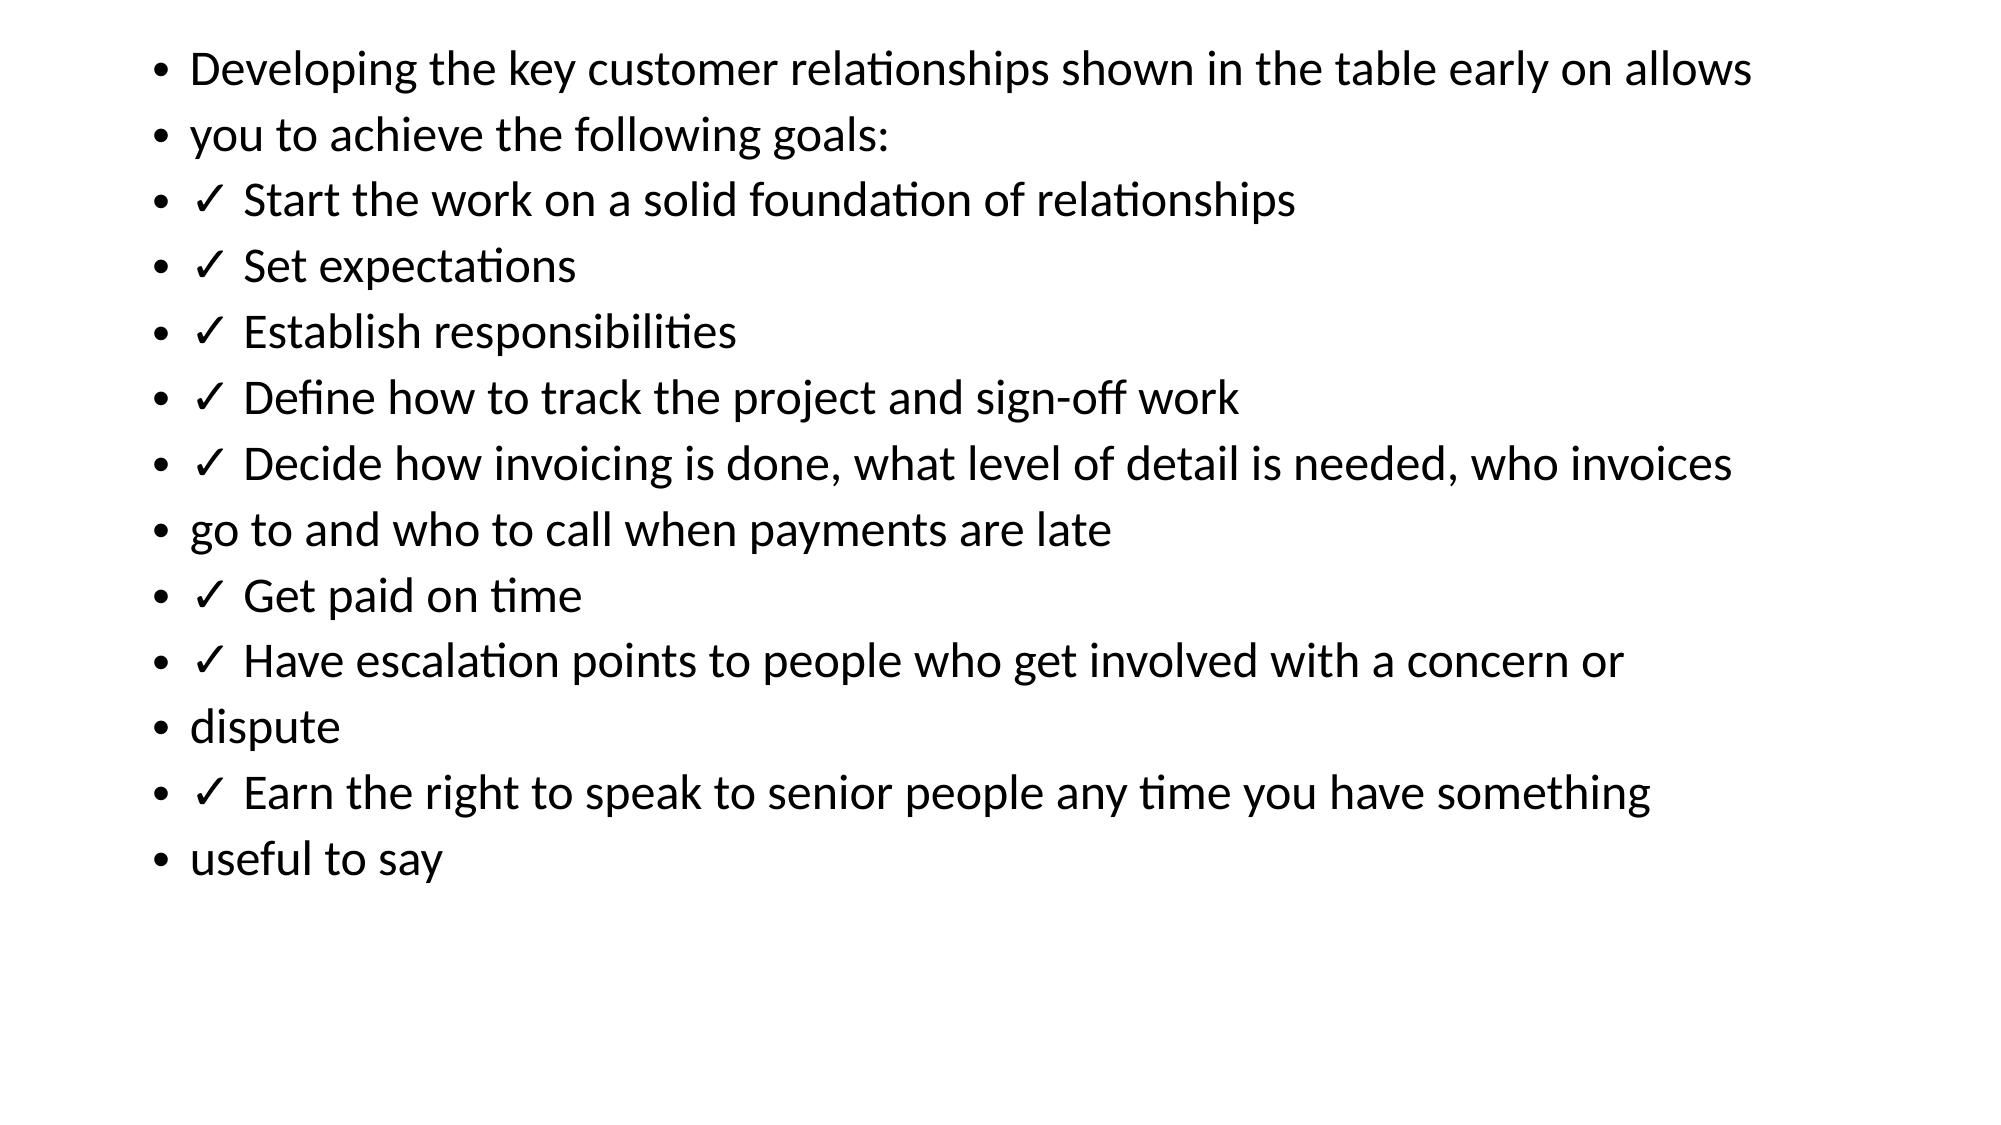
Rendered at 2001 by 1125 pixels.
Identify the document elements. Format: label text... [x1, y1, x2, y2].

list Developing the key customer relationships shown in the table early on allows you to achieve the following goals: ✓ Start the work on a solid foundation of relationships ✓ Set expectations ✓ Establish responsibilities ✓ Define how to track the project and sign-off work ✓ Decide how invoicing is done, what level of detail is needed, who invoices go to and who to call when payments are late ✓ Get paid on time ✓ Have escalation points to people who get involved with a concern or dispute ✓ Earn the right to speak to senior people any time you have something useful to say [137, 41, 1863, 1014]
